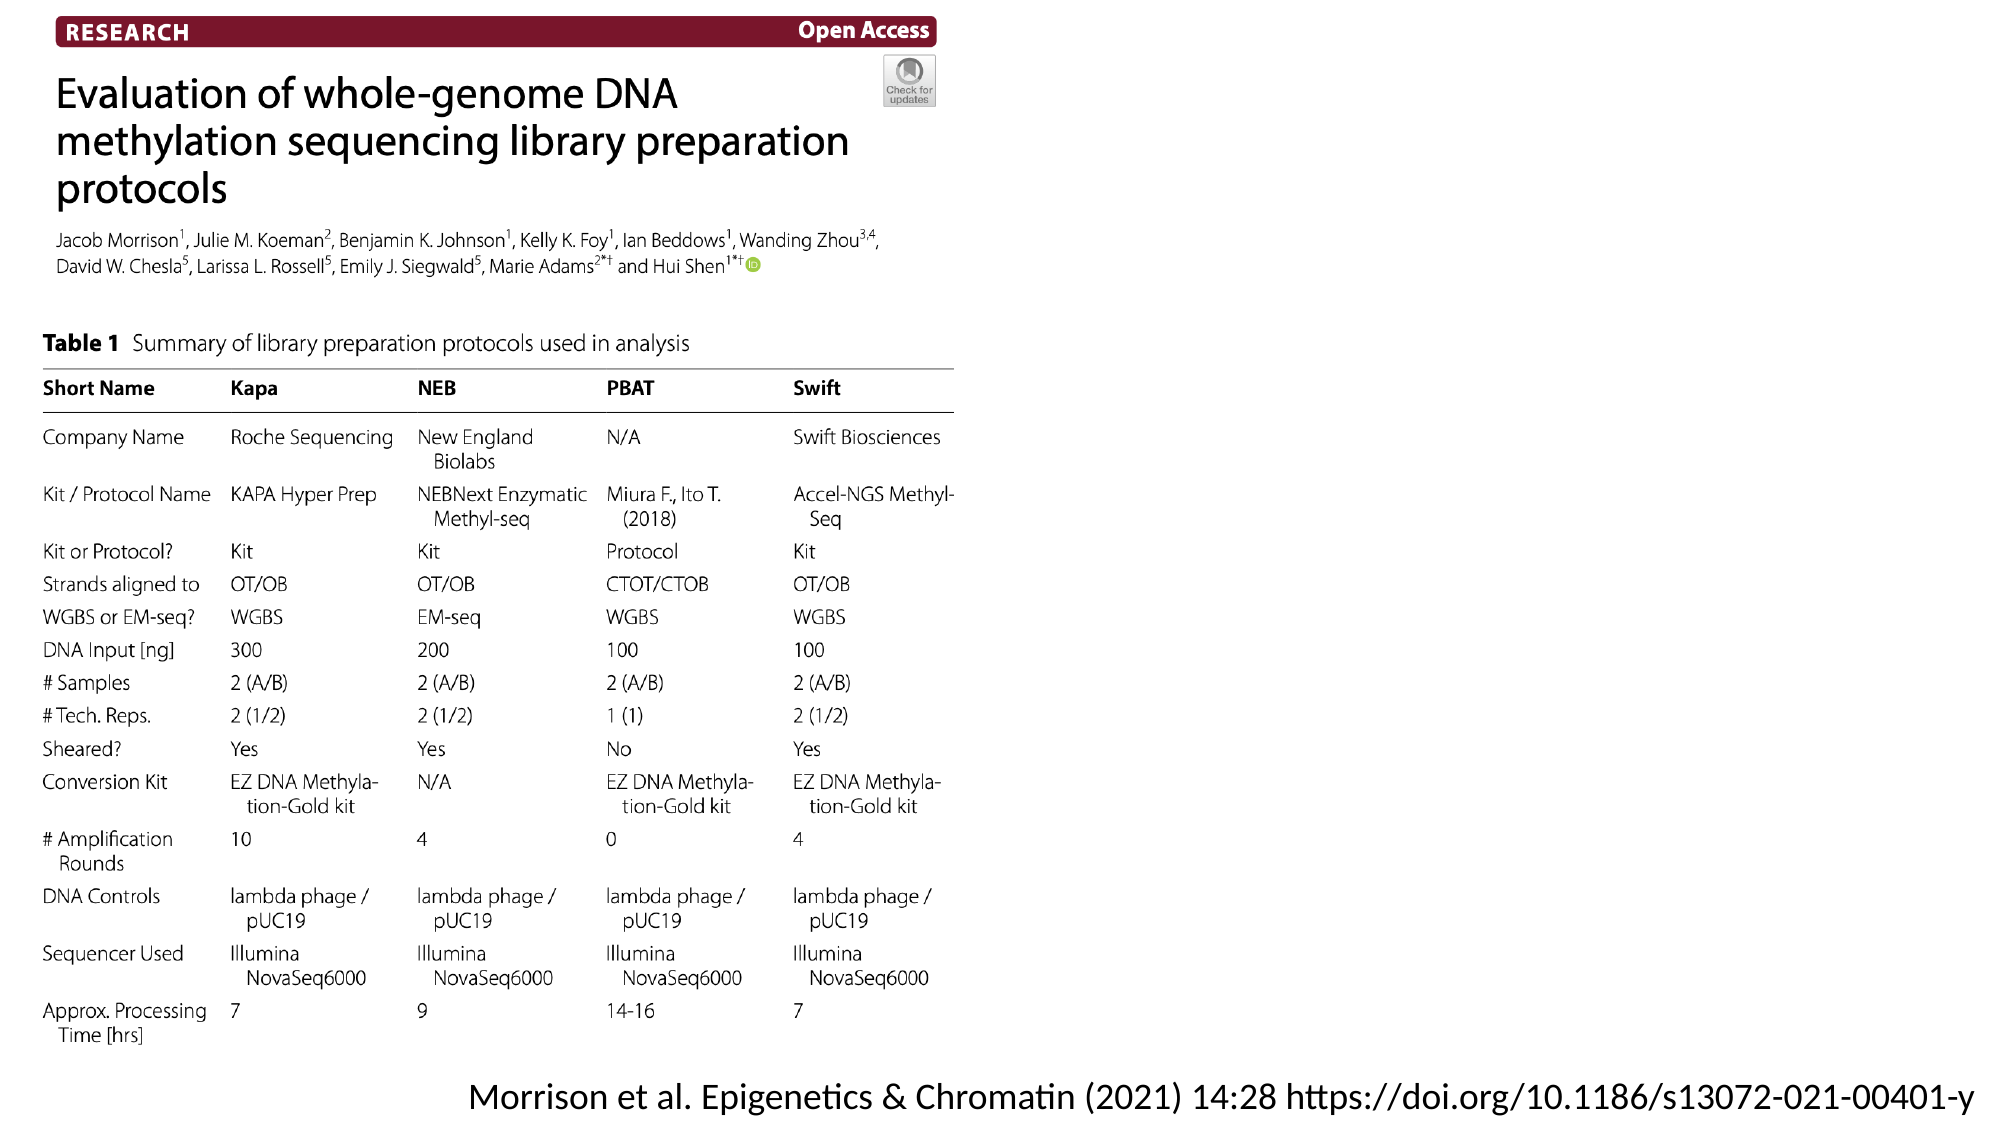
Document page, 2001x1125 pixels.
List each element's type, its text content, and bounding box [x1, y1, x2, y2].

text_box Morrison et al. Epigenetics & Chromatin (2021) 14:28 https://doi.org/10.1186/s13072-021-00401-y [453, 1064, 1991, 1125]
picture [17, 0, 954, 1054]
